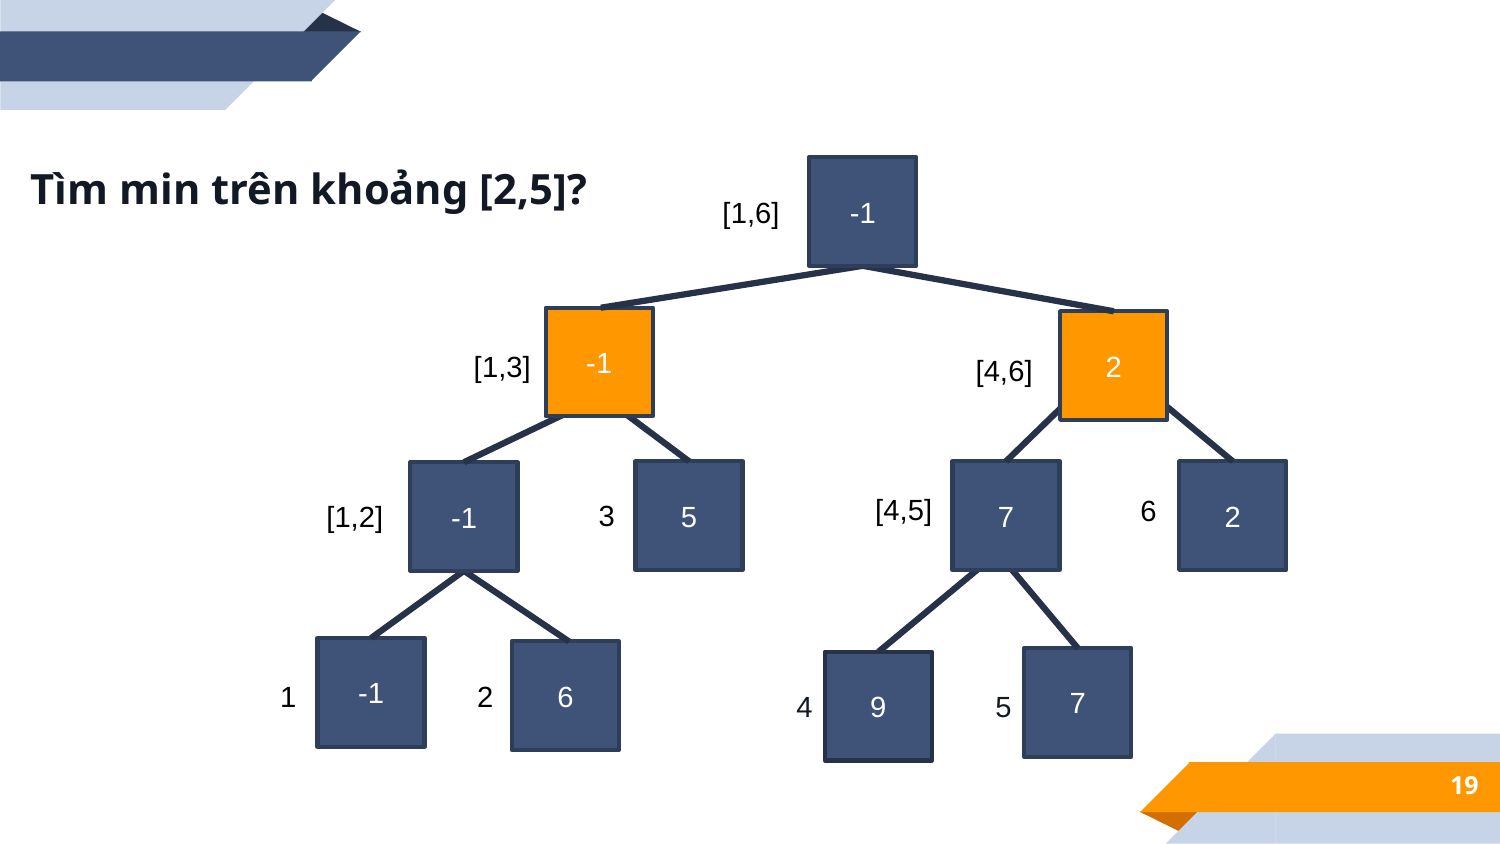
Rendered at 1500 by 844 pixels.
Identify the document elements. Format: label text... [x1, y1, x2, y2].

text_box [1,3] [458, 341, 565, 391]
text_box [1112, 361, 1233, 462]
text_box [463, 398, 597, 463]
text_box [370, 570, 462, 639]
text_box 7 [950, 459, 1062, 554]
text_box 4 [781, 680, 833, 731]
text_box 7 [1022, 646, 1133, 759]
title Tìm min trên khoảng [2,5]? [15, 125, 879, 252]
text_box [463, 570, 570, 642]
text_box [1,2] [311, 491, 416, 541]
text_box 2 [1058, 309, 1169, 361]
text_box 6 [1125, 485, 1177, 535]
text_box 6 [510, 639, 621, 752]
text_box -1 [807, 155, 918, 264]
slide_number 19 [1249, 760, 1494, 813]
text_box [4,6] [960, 344, 1069, 395]
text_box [862, 265, 1115, 312]
text_box [4,5] [860, 484, 968, 534]
text_box 2 [1177, 459, 1288, 572]
text_box 2 [462, 670, 514, 721]
text_box 5 [980, 680, 1032, 731]
text_box 9 [823, 650, 934, 763]
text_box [1000, 556, 1078, 649]
text_box -1 [544, 306, 655, 401]
text_box -1 [408, 460, 520, 569]
text_box -1 [315, 636, 427, 749]
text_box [600, 265, 861, 308]
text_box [605, 398, 690, 462]
text_box 3 [583, 489, 635, 540]
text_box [597, 401, 605, 418]
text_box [878, 548, 1003, 653]
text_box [1005, 361, 1109, 462]
text_box [1,6] [707, 187, 814, 238]
text_box 5 [633, 459, 745, 572]
text_box 1 [265, 670, 319, 721]
